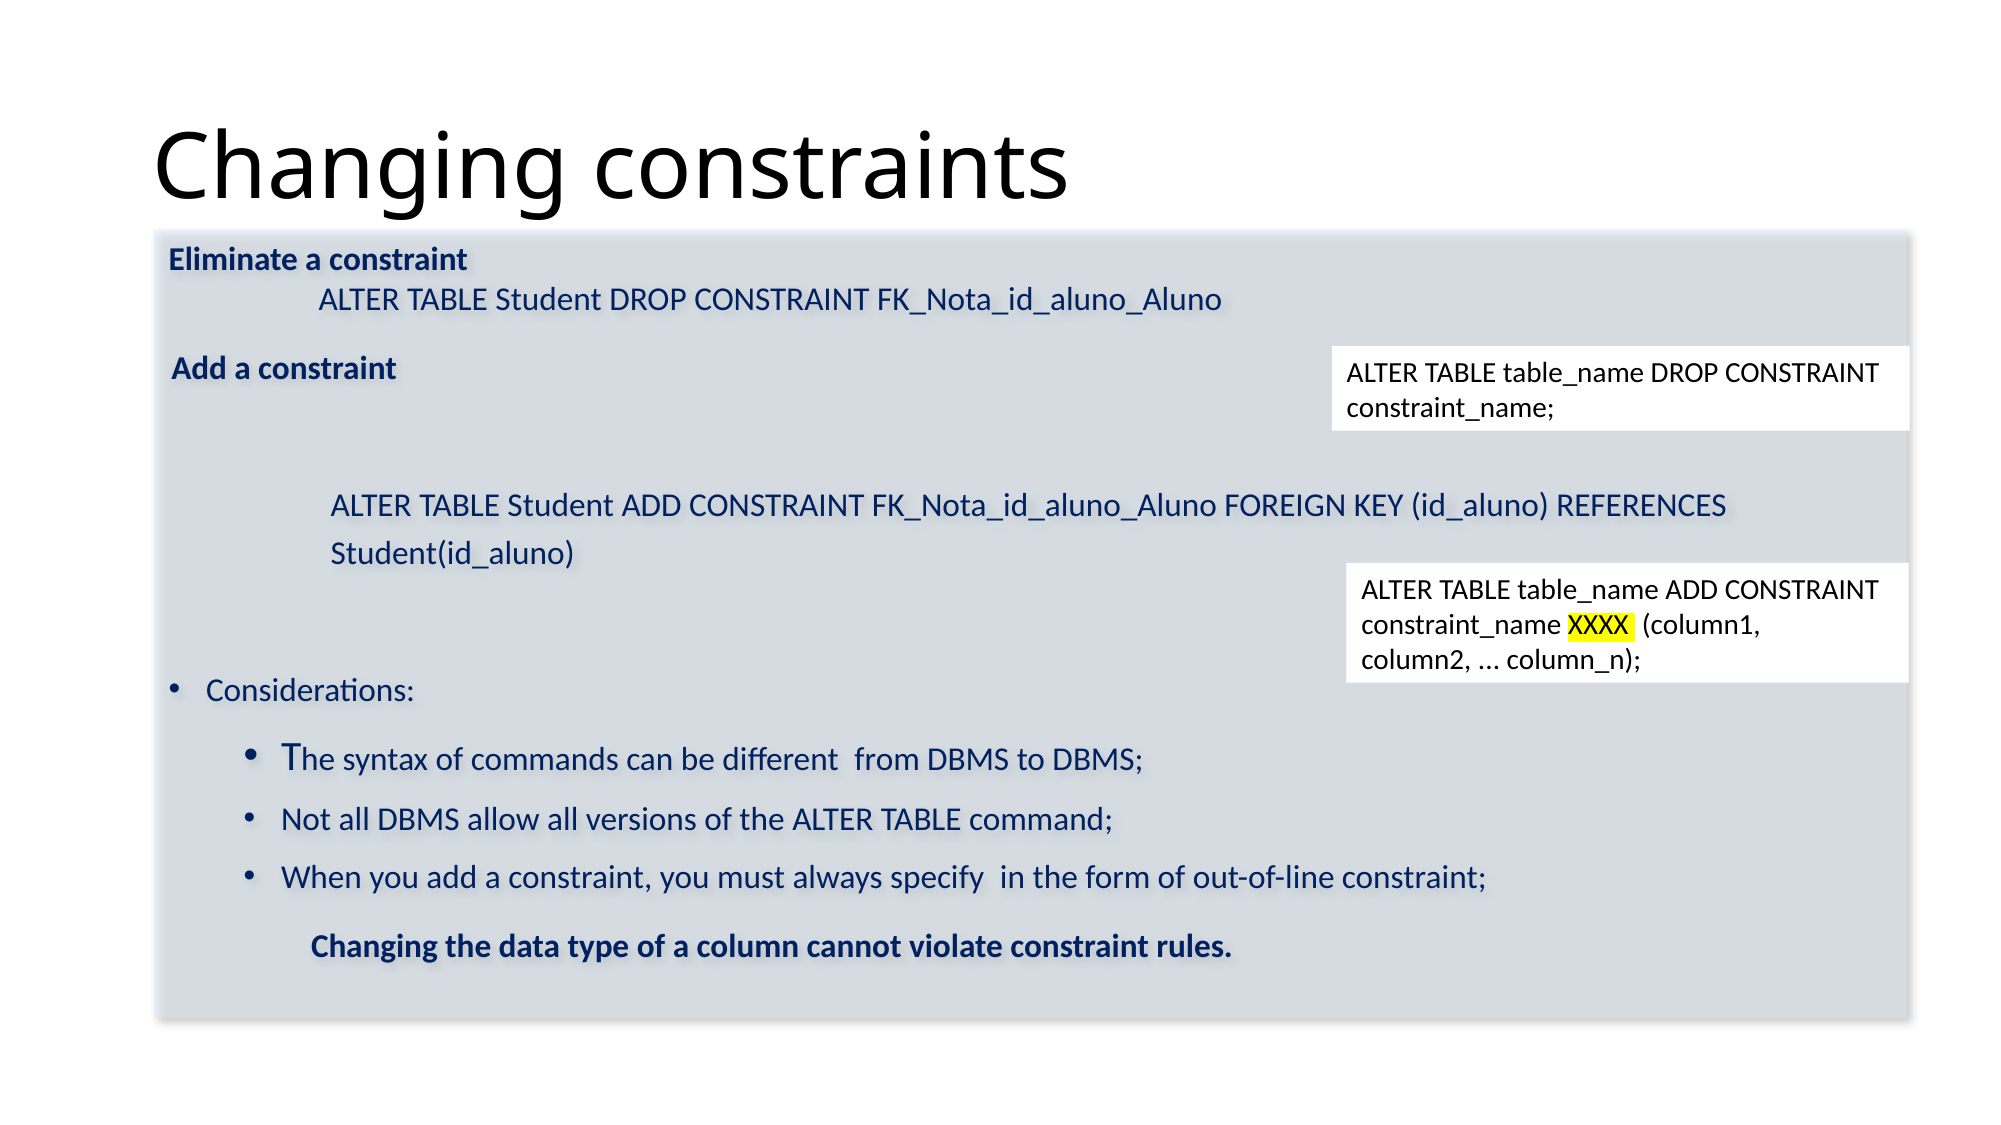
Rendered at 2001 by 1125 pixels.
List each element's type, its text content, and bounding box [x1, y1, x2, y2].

text_box Eliminate a constraint ALTER TABLE Student DROP CONSTRAINT FK_Nota_id_aluno_Aluno Add a constraint ALTER TABLE Student ADD CONSTRAINT FK_Nota_id_aluno_Aluno FOREIGN KEY (id_aluno) REFERENCES Student(id_aluno) Considerations: The syntax of commands can be different from DBMS to DBMS; Not all DBMS allow all versions of the ALTER TABLE command; When you add a constraint, you must always specify in the form of out-of-line constraint; Changing the data type of a column cannot violate constraint rules. [153, 229, 1907, 1018]
text_box ALTER TABLE table_name DROP CONSTRAINT constraint_name; [1331, 345, 1910, 431]
text_box ALTER TABLE table_name ADD CONSTRAINT constraint_name XXXX (column1, column2, ... column_n); [1346, 562, 1909, 683]
title Changing constraints [137, 59, 1863, 278]
